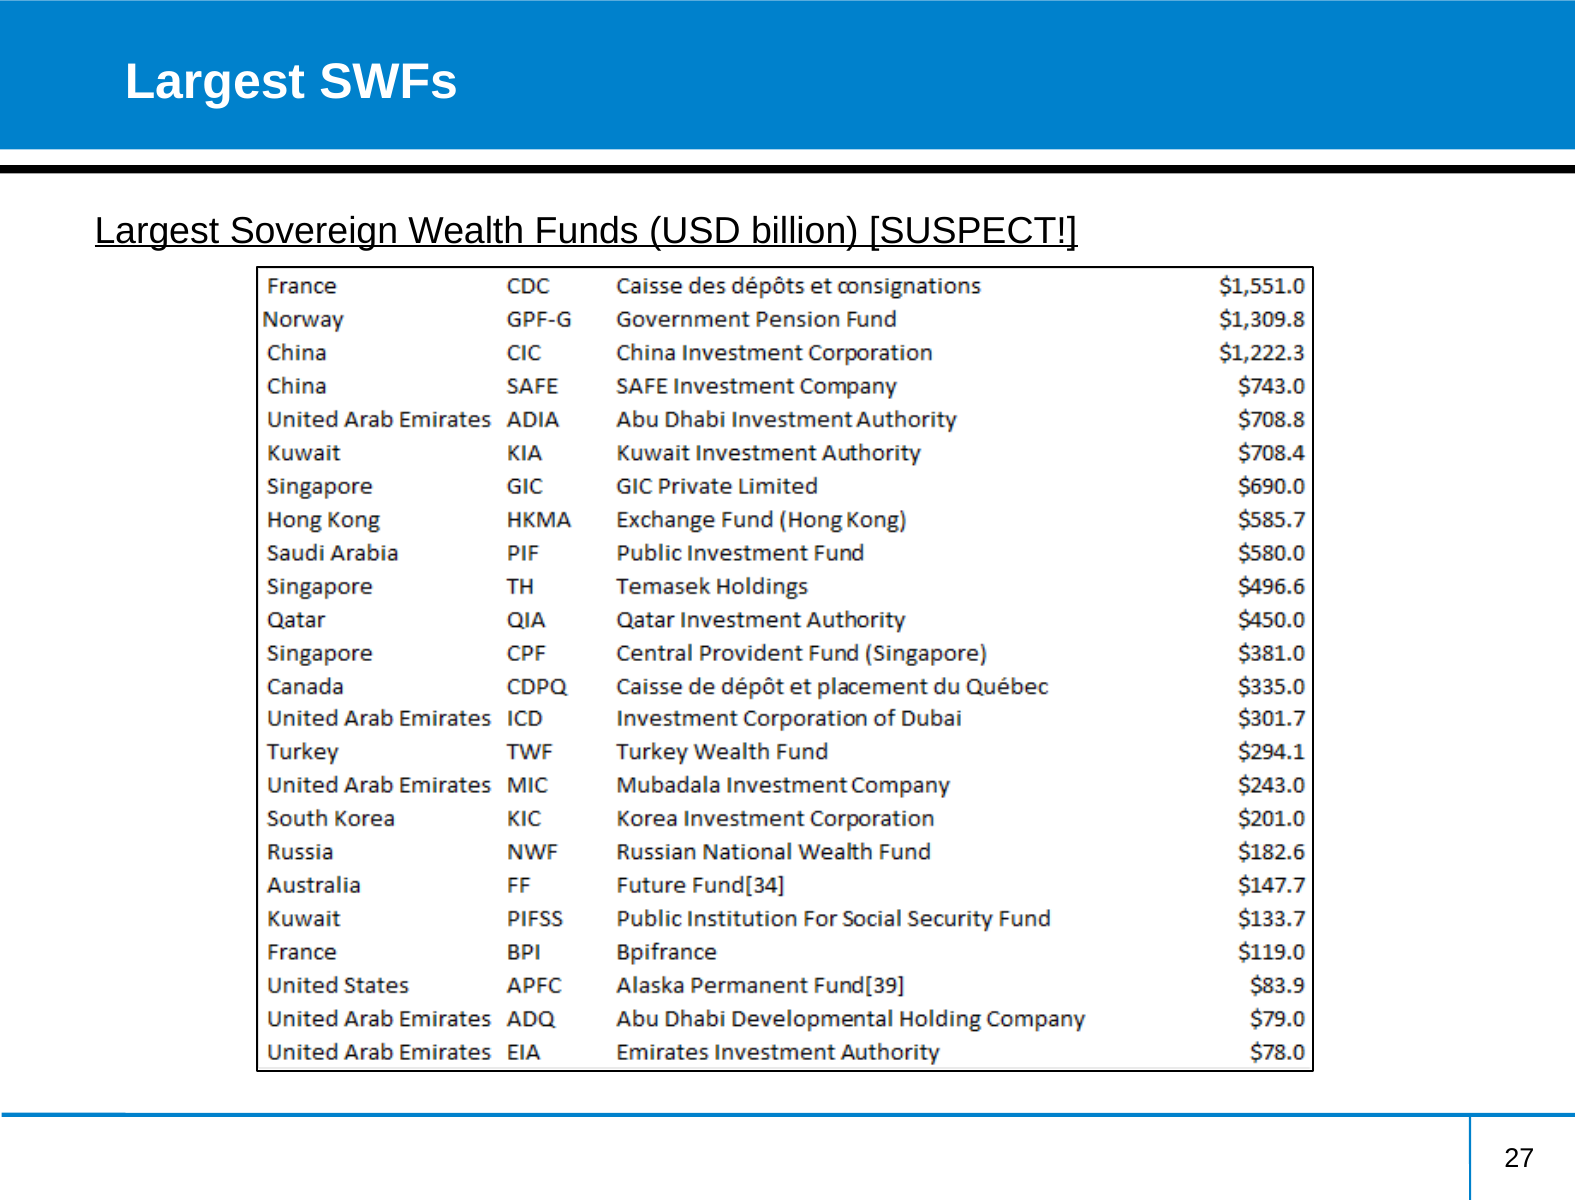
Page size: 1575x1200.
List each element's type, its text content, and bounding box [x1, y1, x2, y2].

list Largest Sovereign Wealth Funds (USD billion) [SUSPECT!] [78, 188, 1535, 1107]
slide_number 27 [1182, 1132, 1551, 1200]
picture [257, 267, 1313, 1071]
title Largest SWFs [108, 0, 1527, 179]
